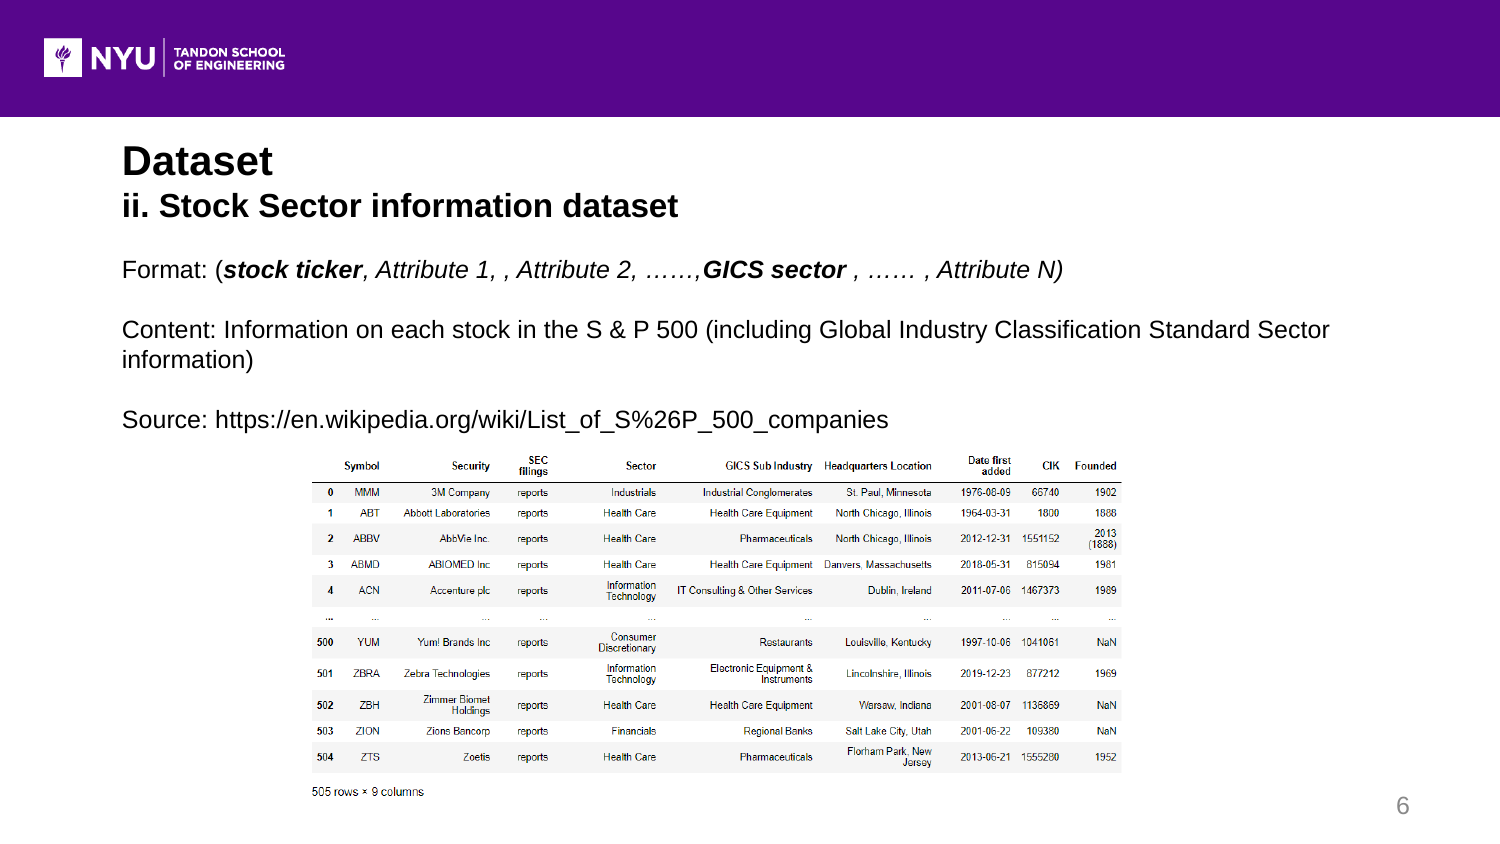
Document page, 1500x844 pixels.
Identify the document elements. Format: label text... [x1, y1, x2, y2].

picture [305, 451, 1129, 804]
slide_number 6 [1074, 782, 1425, 828]
picture [44, 38, 285, 77]
text_box Dataset ii. Stock Sector information dataset Format: (stock ticker, Attribute 1, , Attribute 2, ……,GICS sector , …… , Attribute N) Content: Information on each stock in the S & P 500 (including Global Industry Classification Standard Sector information) Source: https://en.wikipedia.org/wiki/List_of_S%26P_500_companies [106, 126, 1393, 422]
